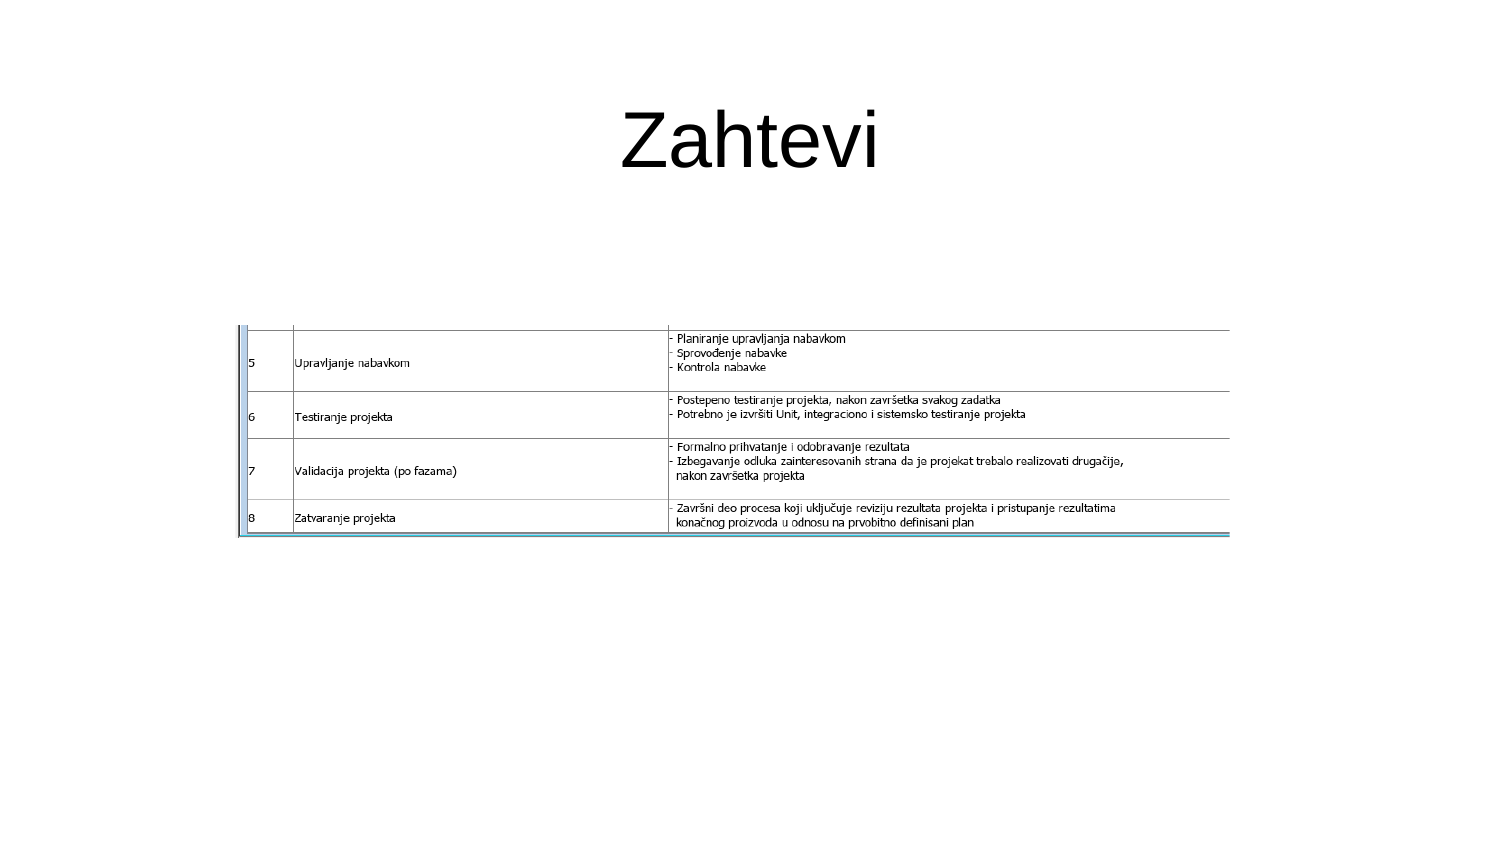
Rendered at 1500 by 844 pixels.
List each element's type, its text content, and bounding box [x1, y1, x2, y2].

title Zahtevi [51, 72, 1449, 167]
picture [234, 324, 1230, 539]
